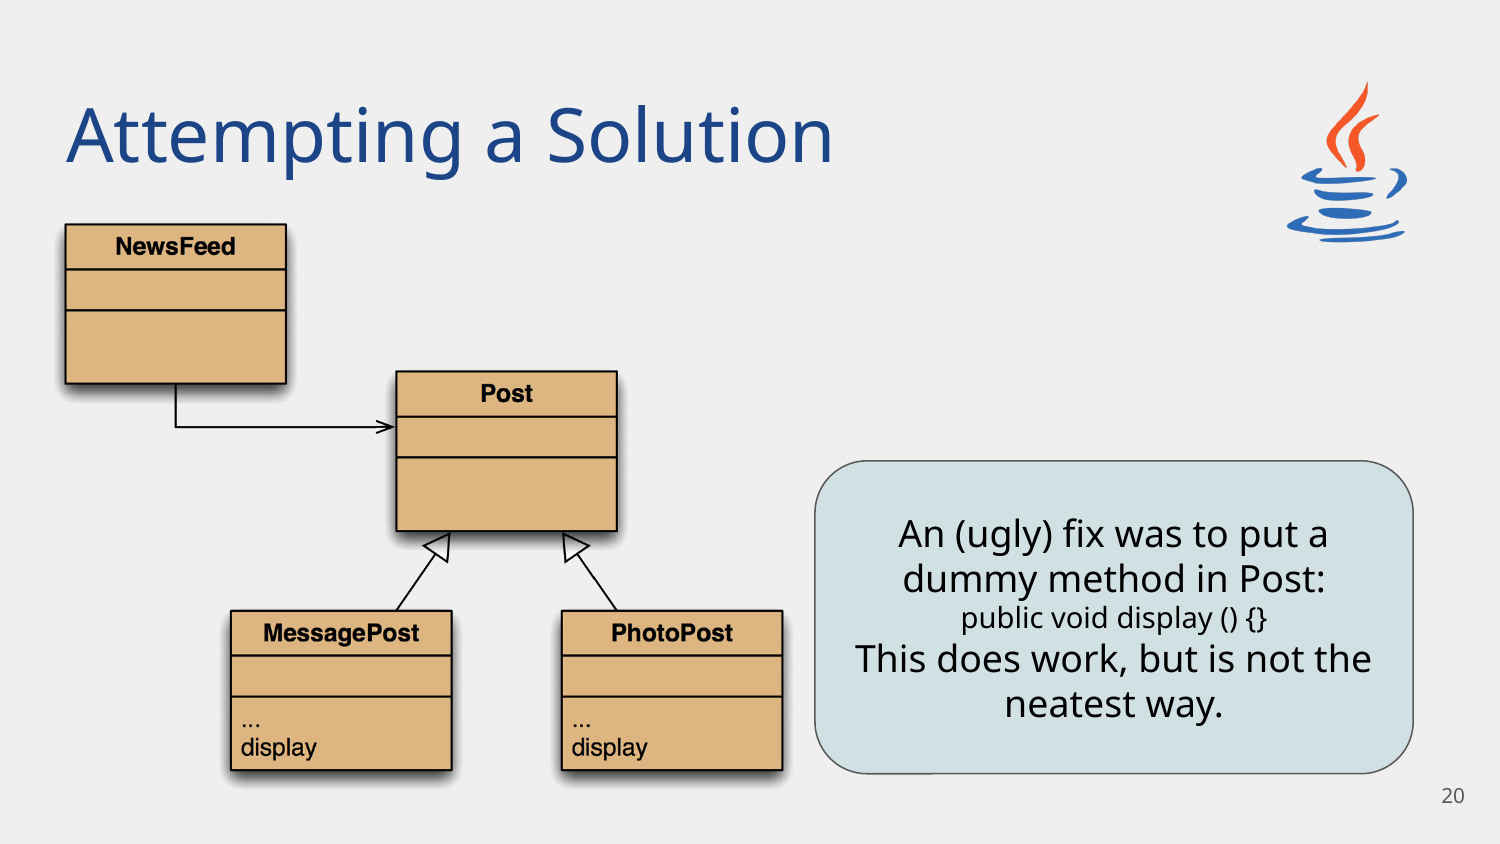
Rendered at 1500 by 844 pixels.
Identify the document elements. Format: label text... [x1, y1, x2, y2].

picture [1261, 167, 1440, 253]
picture [24, 191, 823, 819]
title Attempting a Solution [51, 72, 1449, 167]
text_box An (ugly) fix was to put a dummy method in Post: public void display () {} This does work, but is not the neatest way. [828, 460, 1414, 774]
slide_number ‹#› [1389, 764, 1480, 830]
